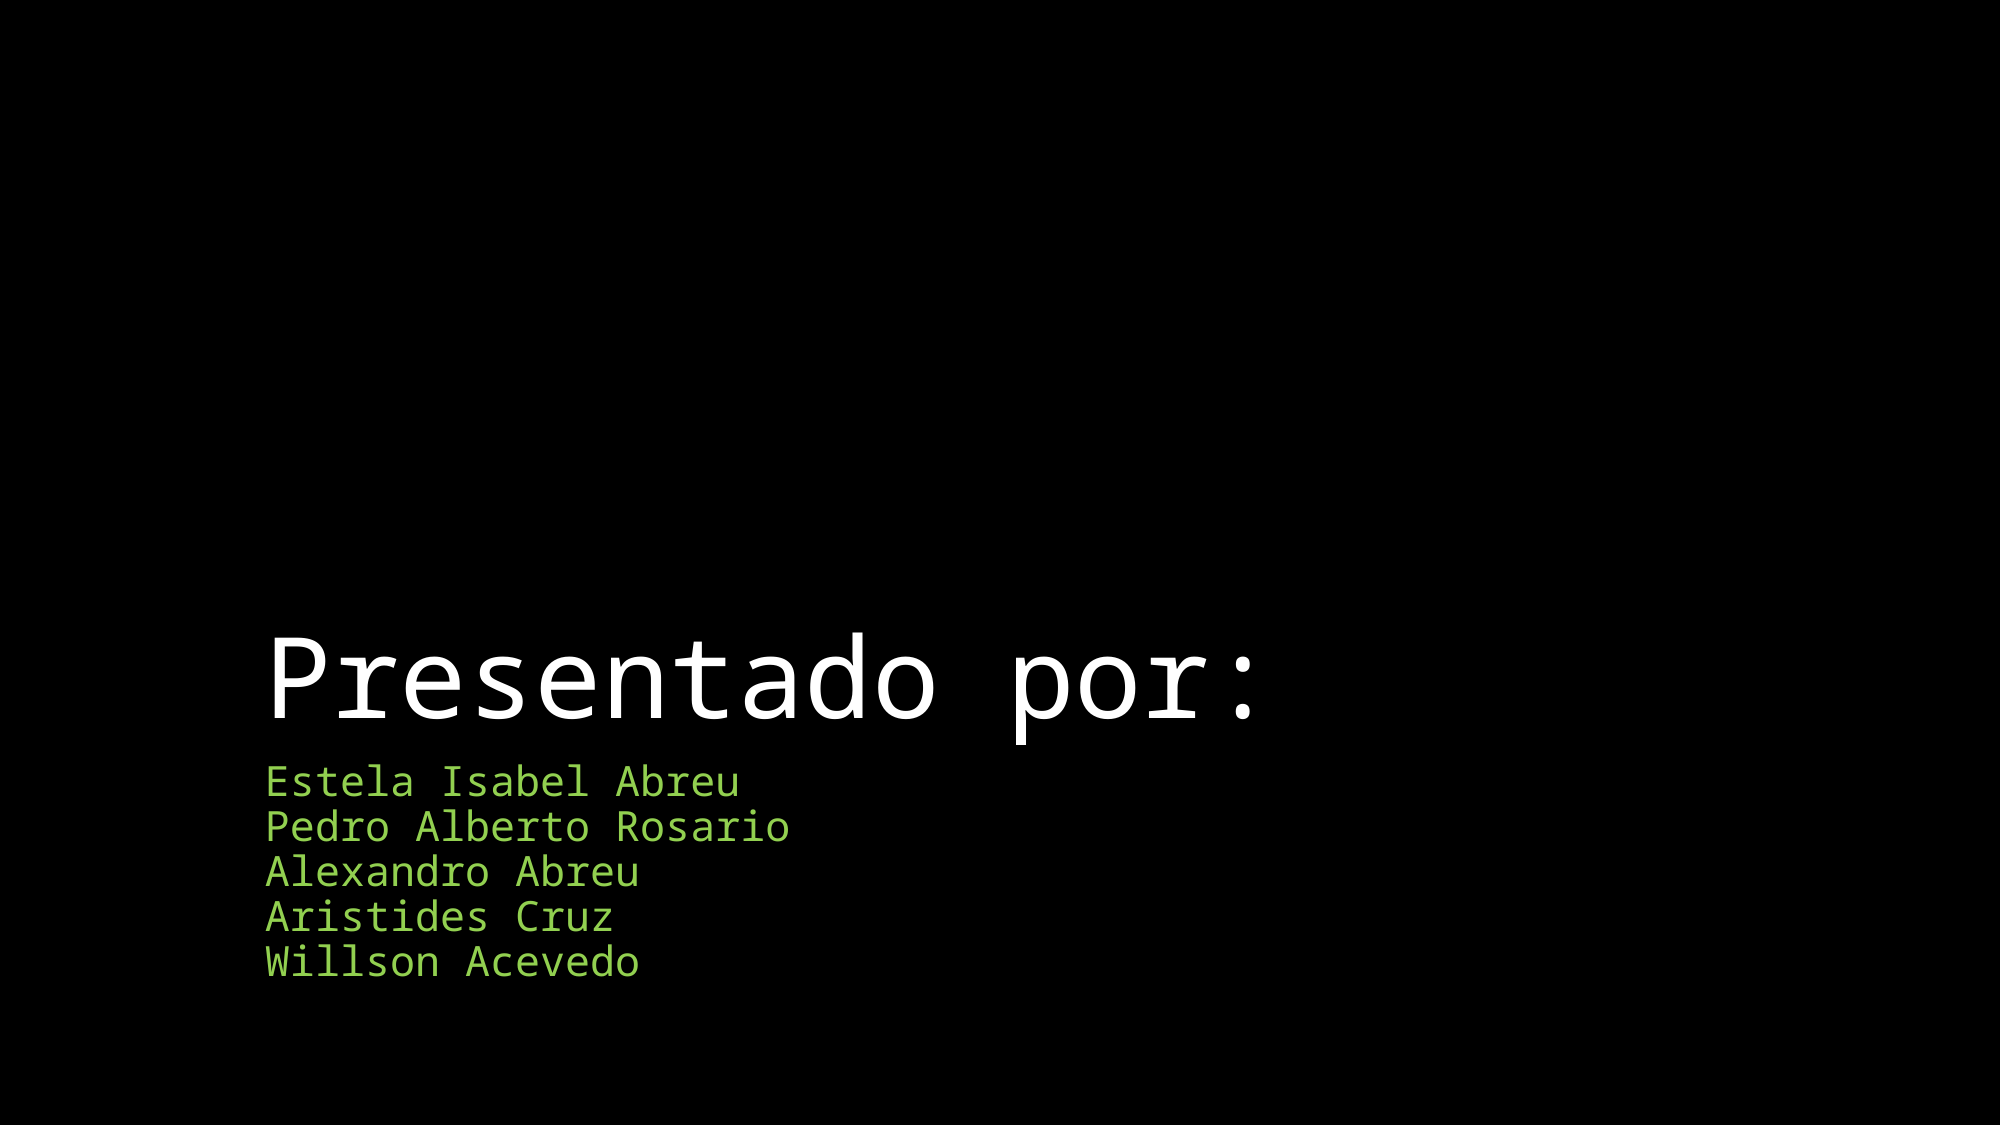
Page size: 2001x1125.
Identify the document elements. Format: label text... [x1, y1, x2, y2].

title Presentado por: [249, 299, 1750, 750]
list Estela Isabel Abreu Pedro Alberto Rosario Alexandro Abreu Aristides Cruz Willson Acevedo [249, 752, 1750, 1000]
